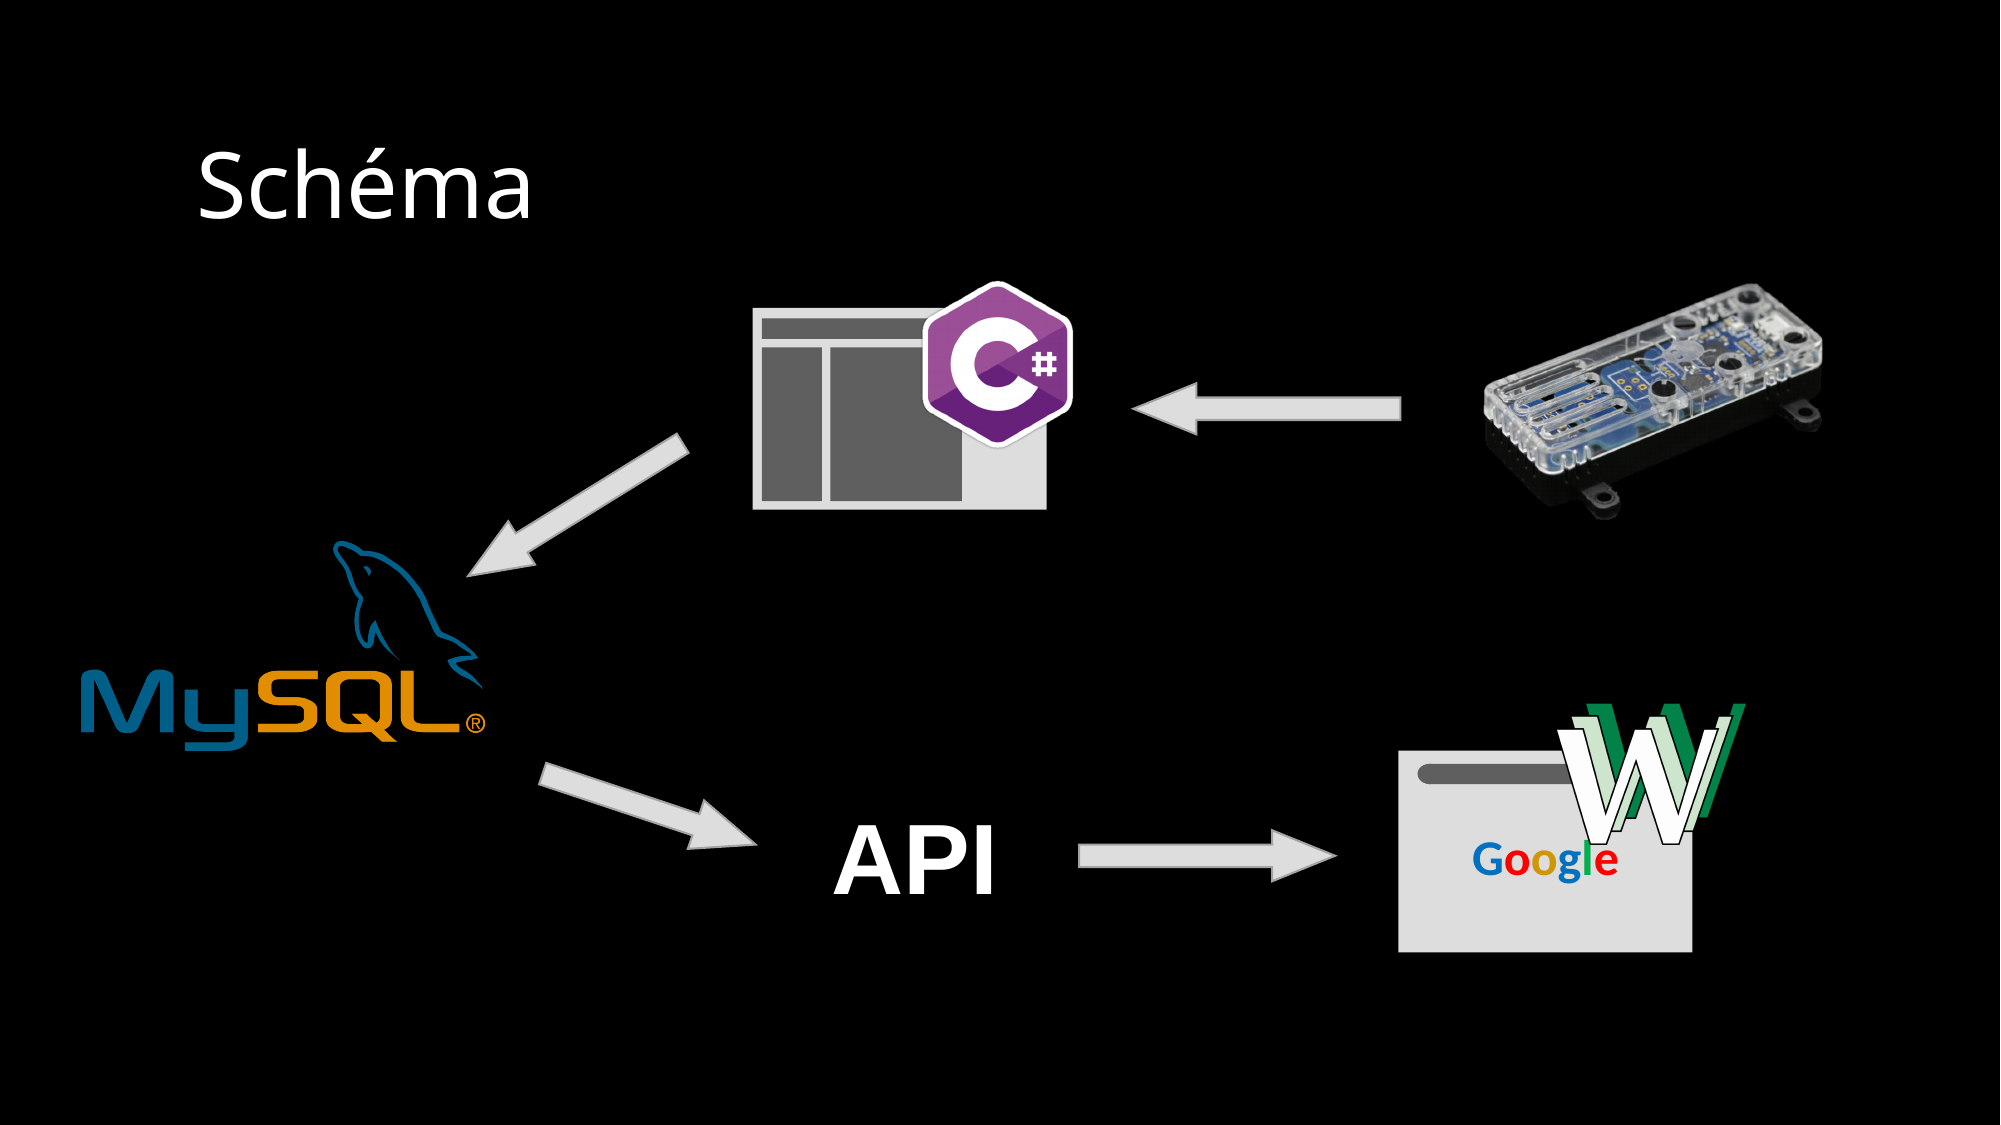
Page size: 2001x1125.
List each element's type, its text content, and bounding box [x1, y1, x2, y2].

picture [80, 540, 486, 751]
picture [1555, 702, 1748, 845]
title Schéma [181, 74, 1649, 304]
text_box [1078, 828, 1338, 883]
picture [906, 274, 1088, 455]
text_box [486, 432, 691, 575]
text_box [537, 761, 759, 850]
text_box API [816, 787, 1013, 923]
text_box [752, 307, 1047, 510]
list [1483, 283, 1823, 520]
text_box [1130, 381, 1402, 436]
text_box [1398, 750, 1693, 953]
